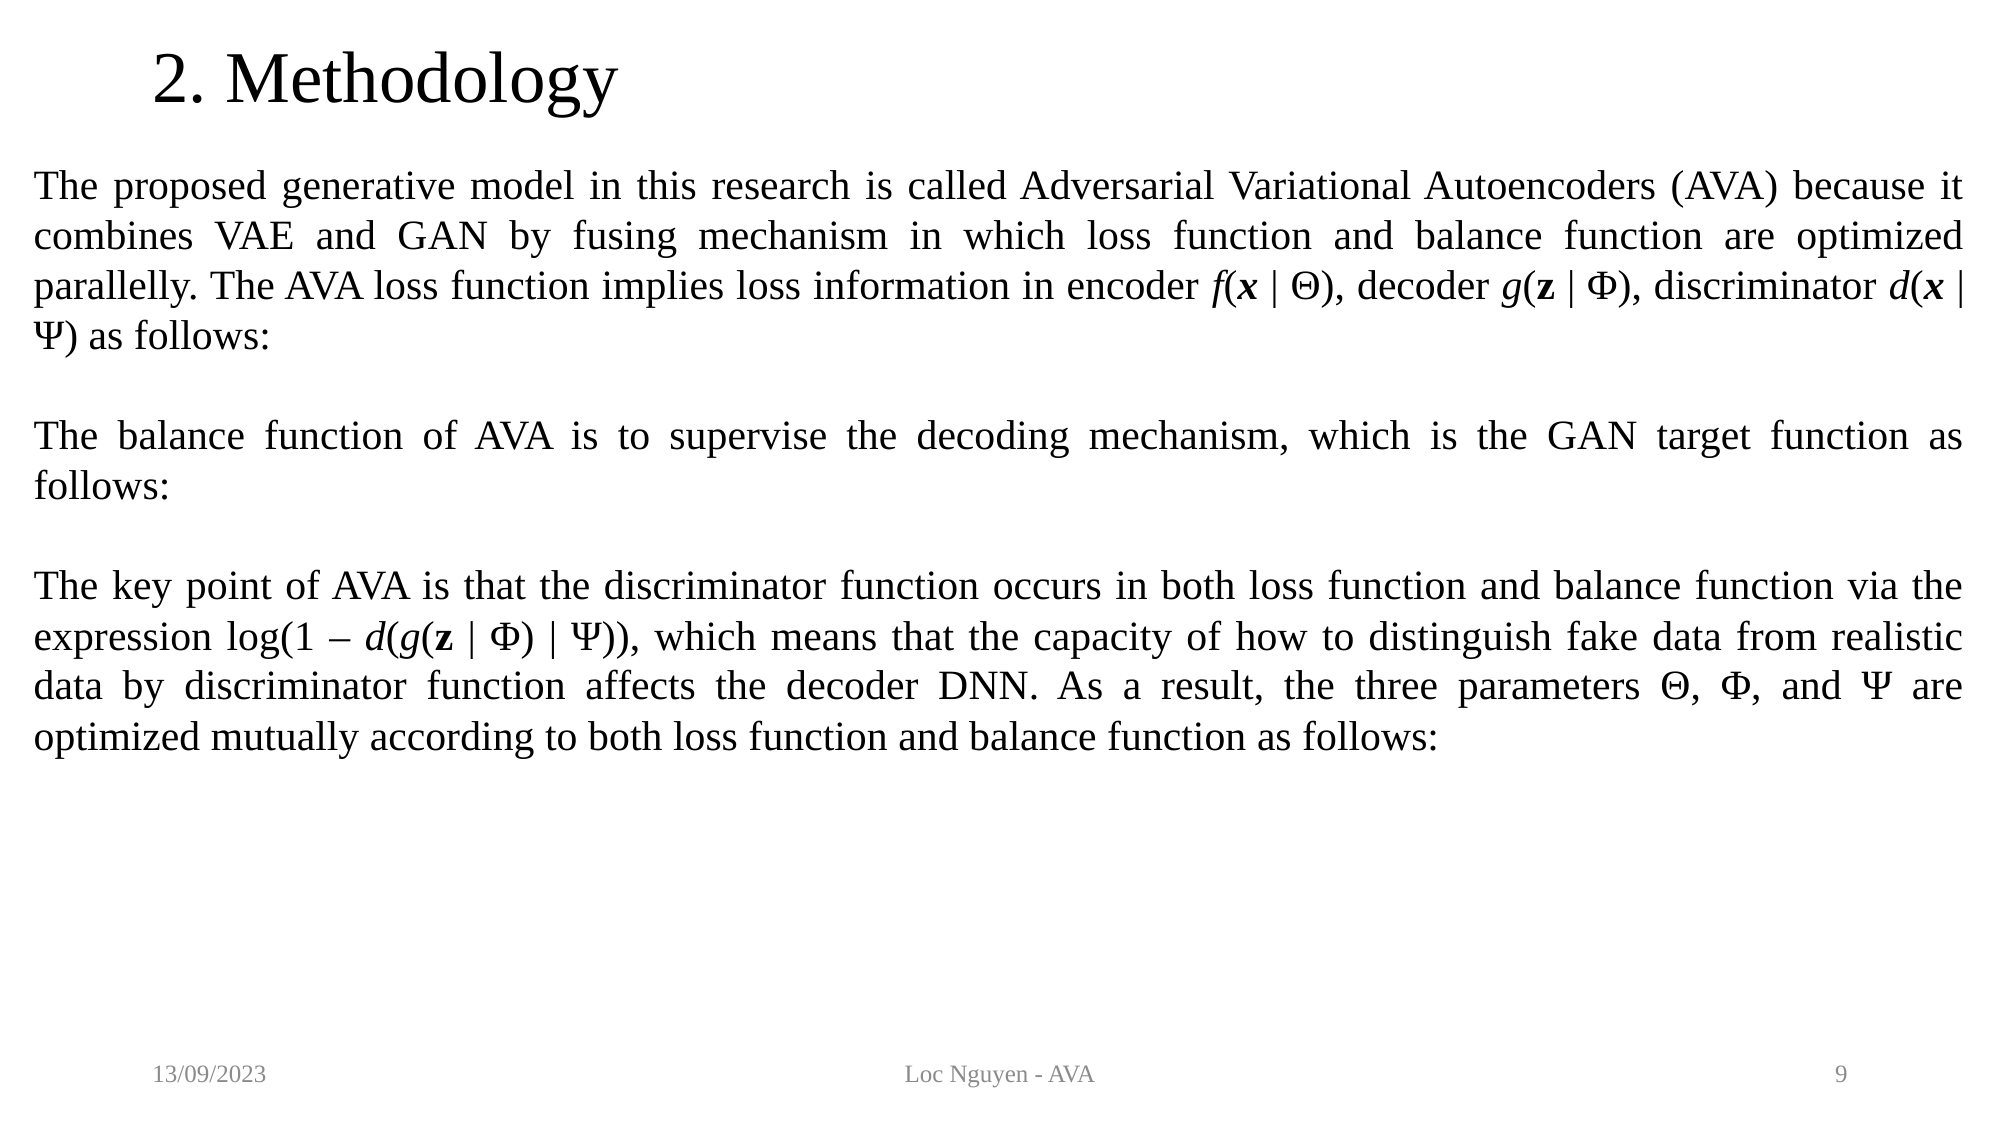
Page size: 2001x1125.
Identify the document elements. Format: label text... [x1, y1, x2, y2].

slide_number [137, 1042, 588, 1103]
slide_number 9 [1412, 1042, 1863, 1103]
footer Loc Nguyen - AVA [662, 1042, 1338, 1103]
title 2. Methodology [137, 19, 1863, 128]
